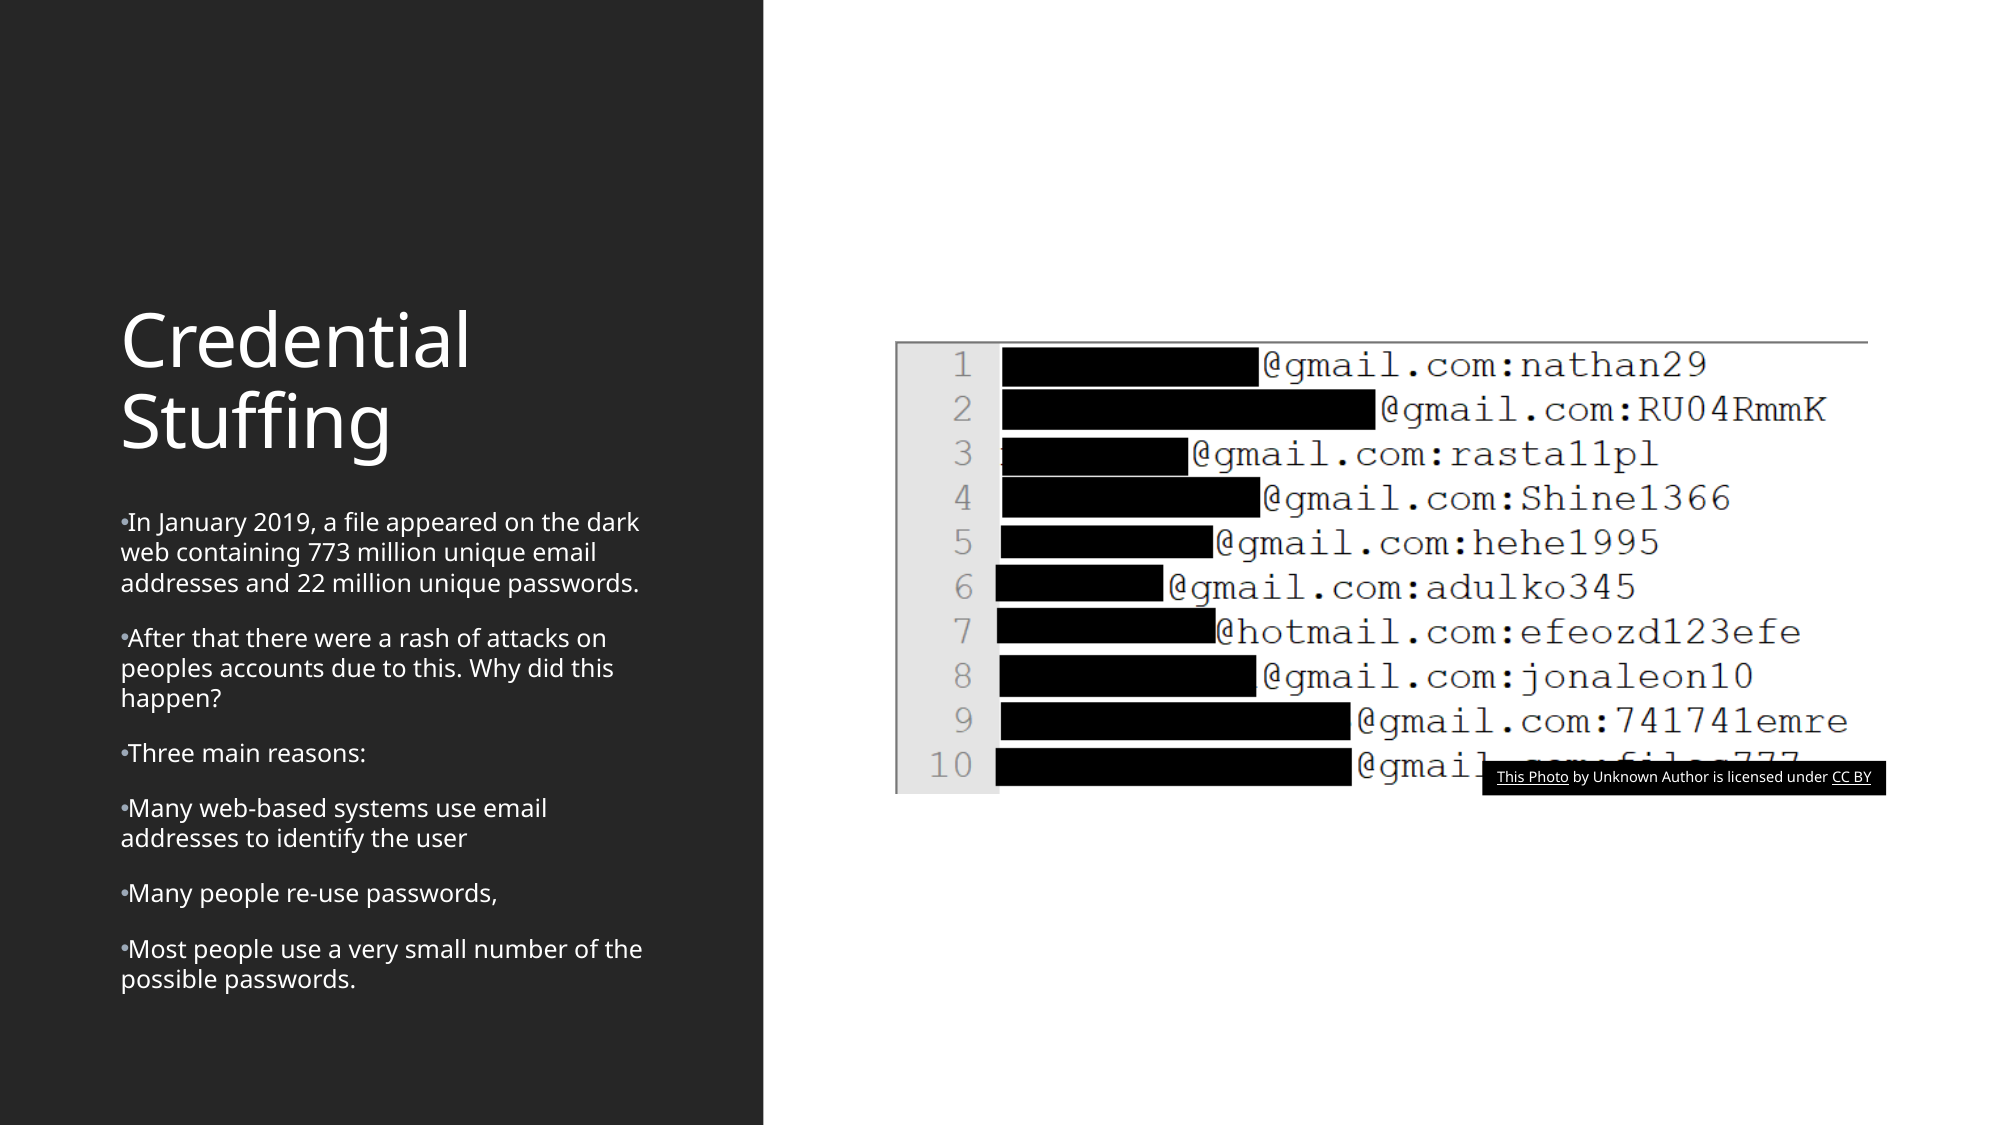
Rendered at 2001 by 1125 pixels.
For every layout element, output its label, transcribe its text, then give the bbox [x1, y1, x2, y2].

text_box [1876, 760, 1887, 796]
picture [894, 340, 1869, 795]
list In January 2019, a file appeared on the dark web containing 773 million unique email addresses and 22 million unique passwords. After that there were a rash of attacks on peoples accounts due to this. Why did this happen? Three main reasons: Many web-based systems use email addresses to identify the user Many people re-use passwords, Most people use a very small number of the possible passwords. [105, 499, 683, 1002]
title Credential Stuffing [105, 128, 683, 473]
